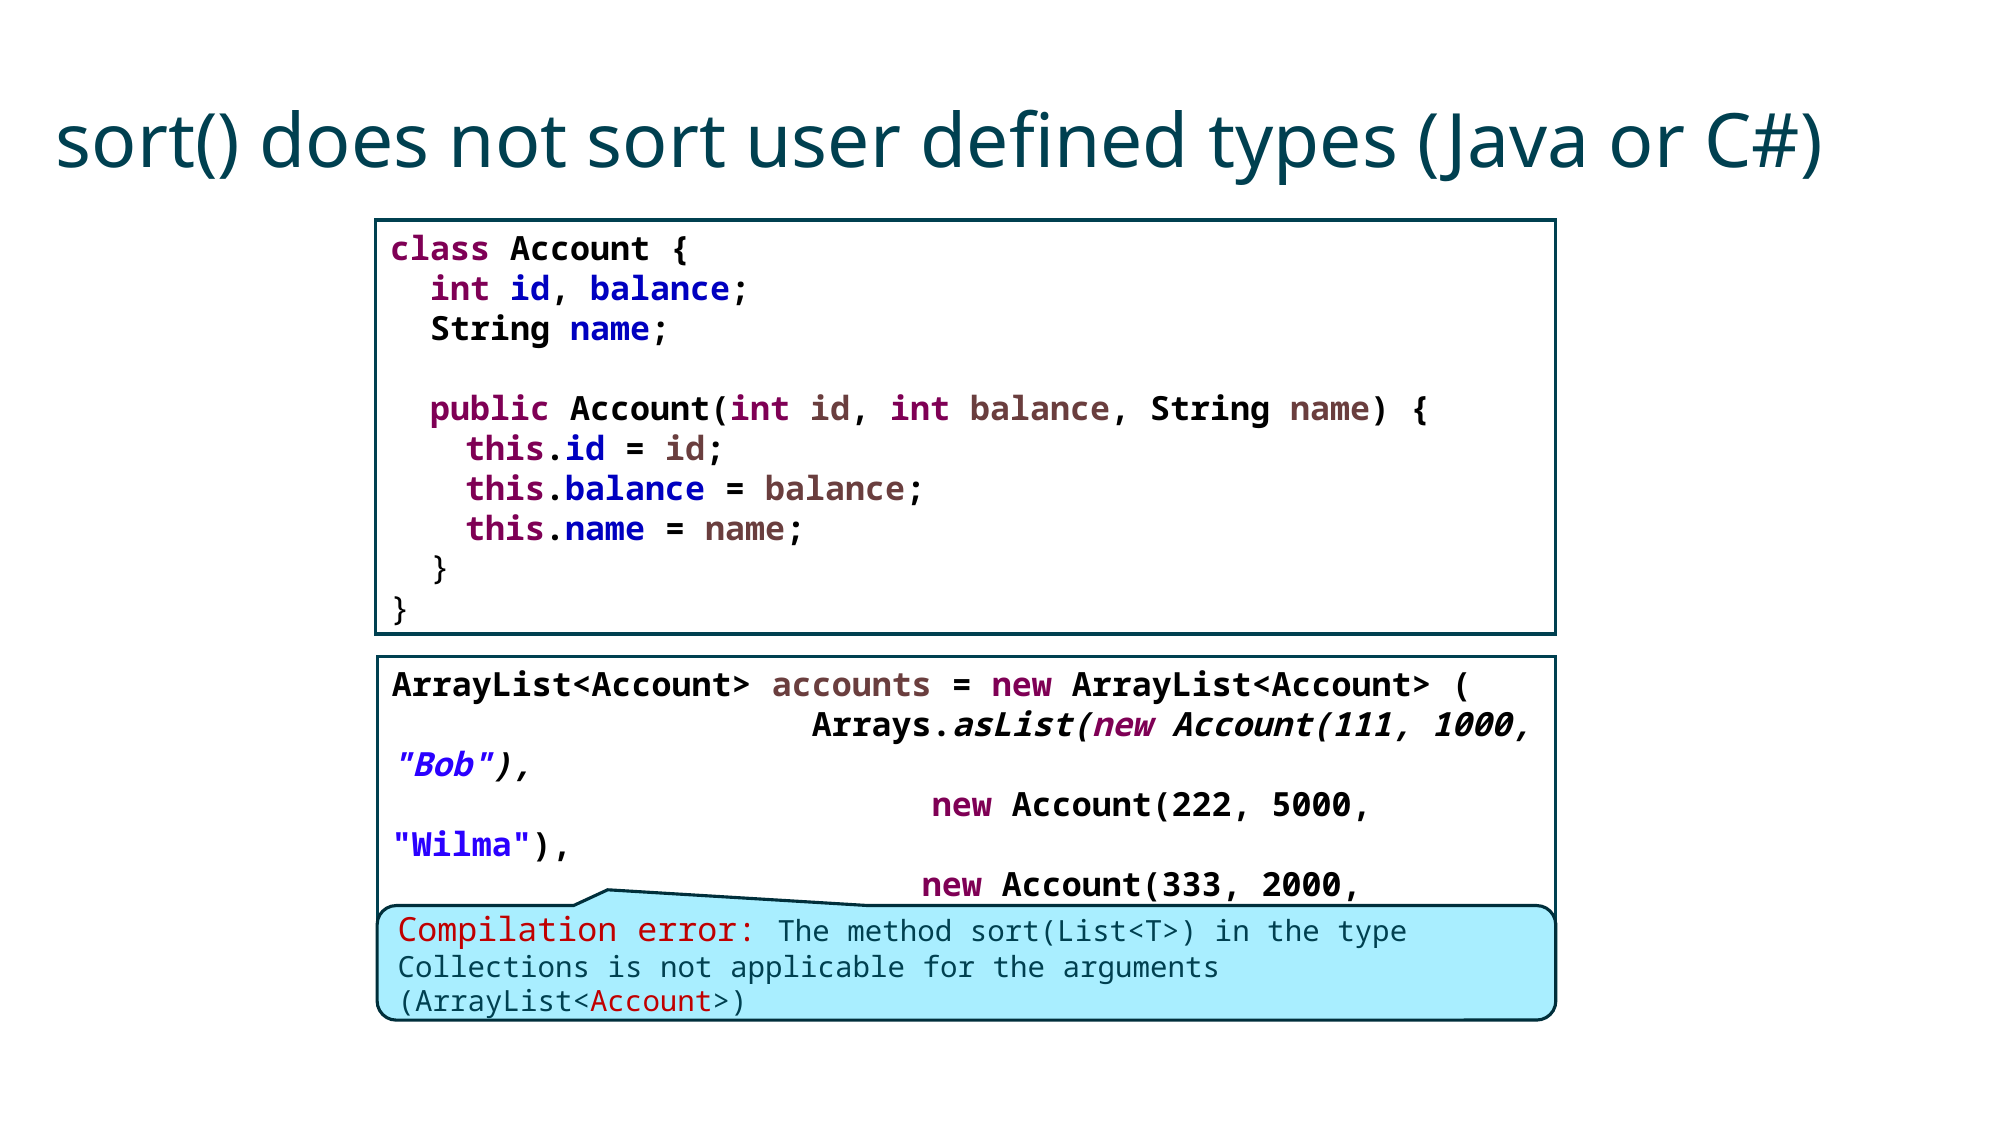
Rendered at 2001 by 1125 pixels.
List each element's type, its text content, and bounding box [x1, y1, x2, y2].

title sort() does not sort user defined types (Java or C#) [55, 92, 1946, 225]
text_box ArrayList<Account> accounts = new ArrayList<Account> ( Arrays.asList(new Account(111, 1000, "Bob"), new Account(222, 5000, "Wilma"), new Account(333, 2000, "Abby"))); Collections.sort(accounts); [376, 655, 1557, 919]
text_box Compilation error: The method sort(List<T>) in the type Collections is not applicable for the arguments (ArrayList<Account>) [376, 888, 1557, 1022]
text_box class Account { int id, balance; String name; public Account(int id, int balance, String name) { this.id = id; this.balance = balance; this.name = name; } } [374, 219, 1557, 635]
